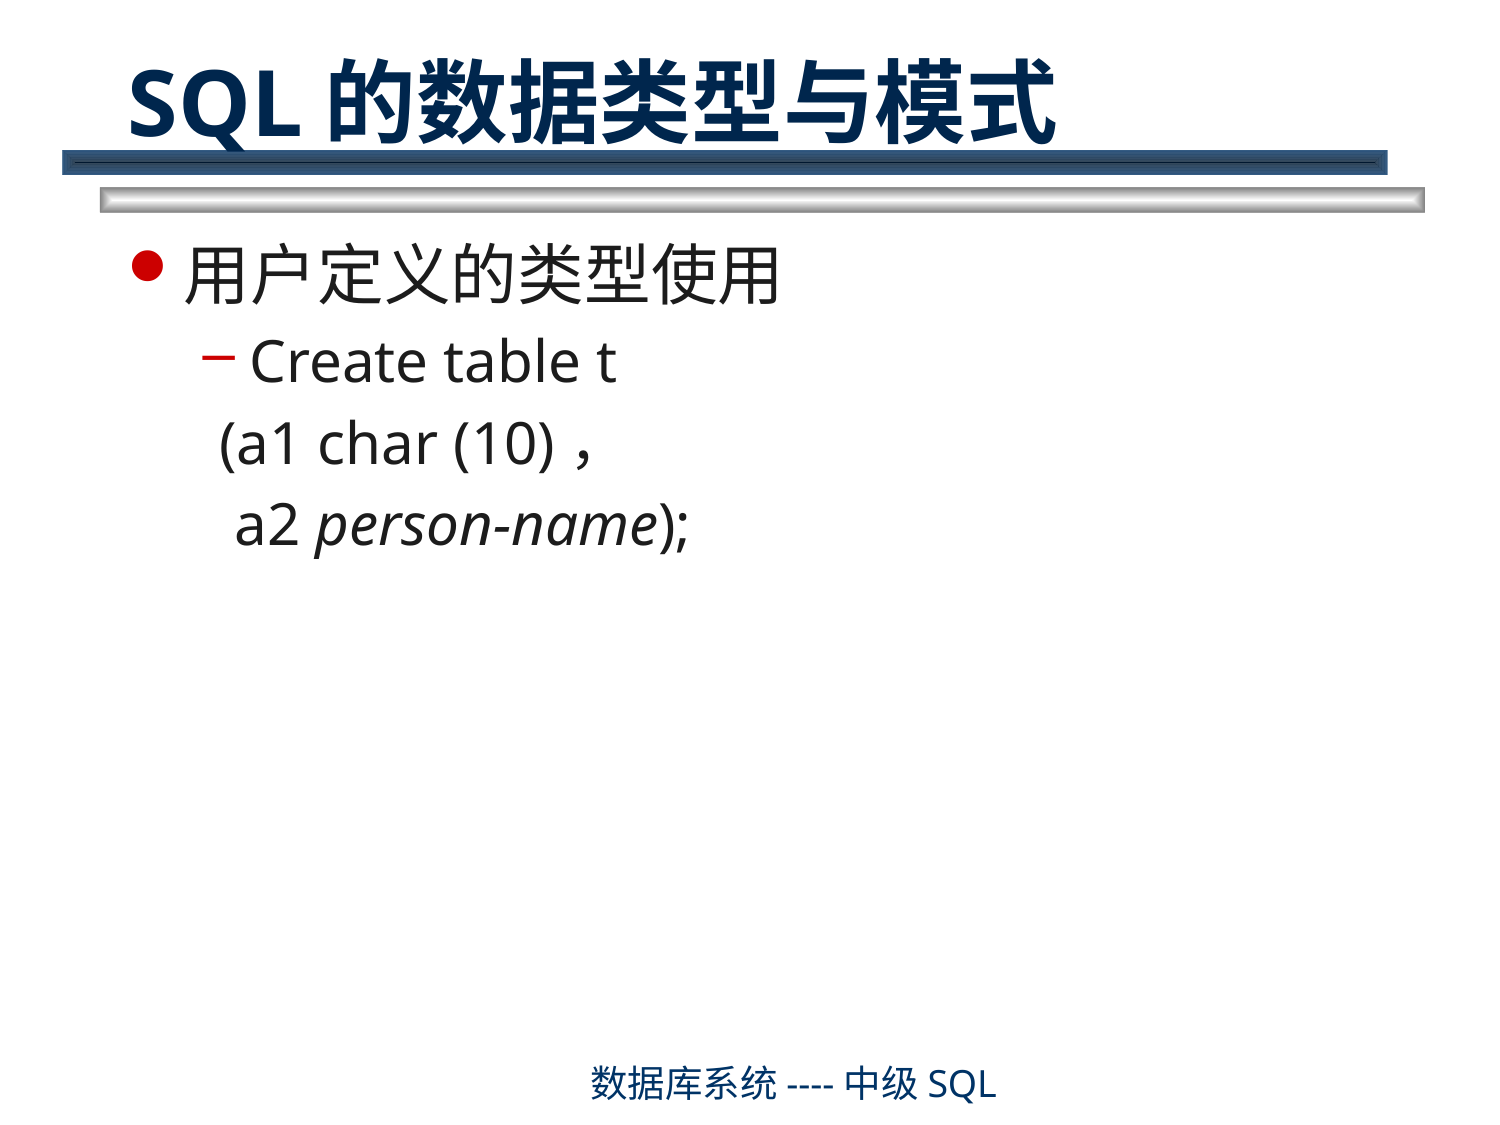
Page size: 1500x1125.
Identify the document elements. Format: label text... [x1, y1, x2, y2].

list 用户定义的类型使用 Create table t (a1 char (10)， a2 person-name); [112, 224, 1388, 1025]
title SQL的数据类型与模式 [112, 24, 1388, 163]
footer 数据库系统----中级SQL [574, 1062, 1188, 1113]
